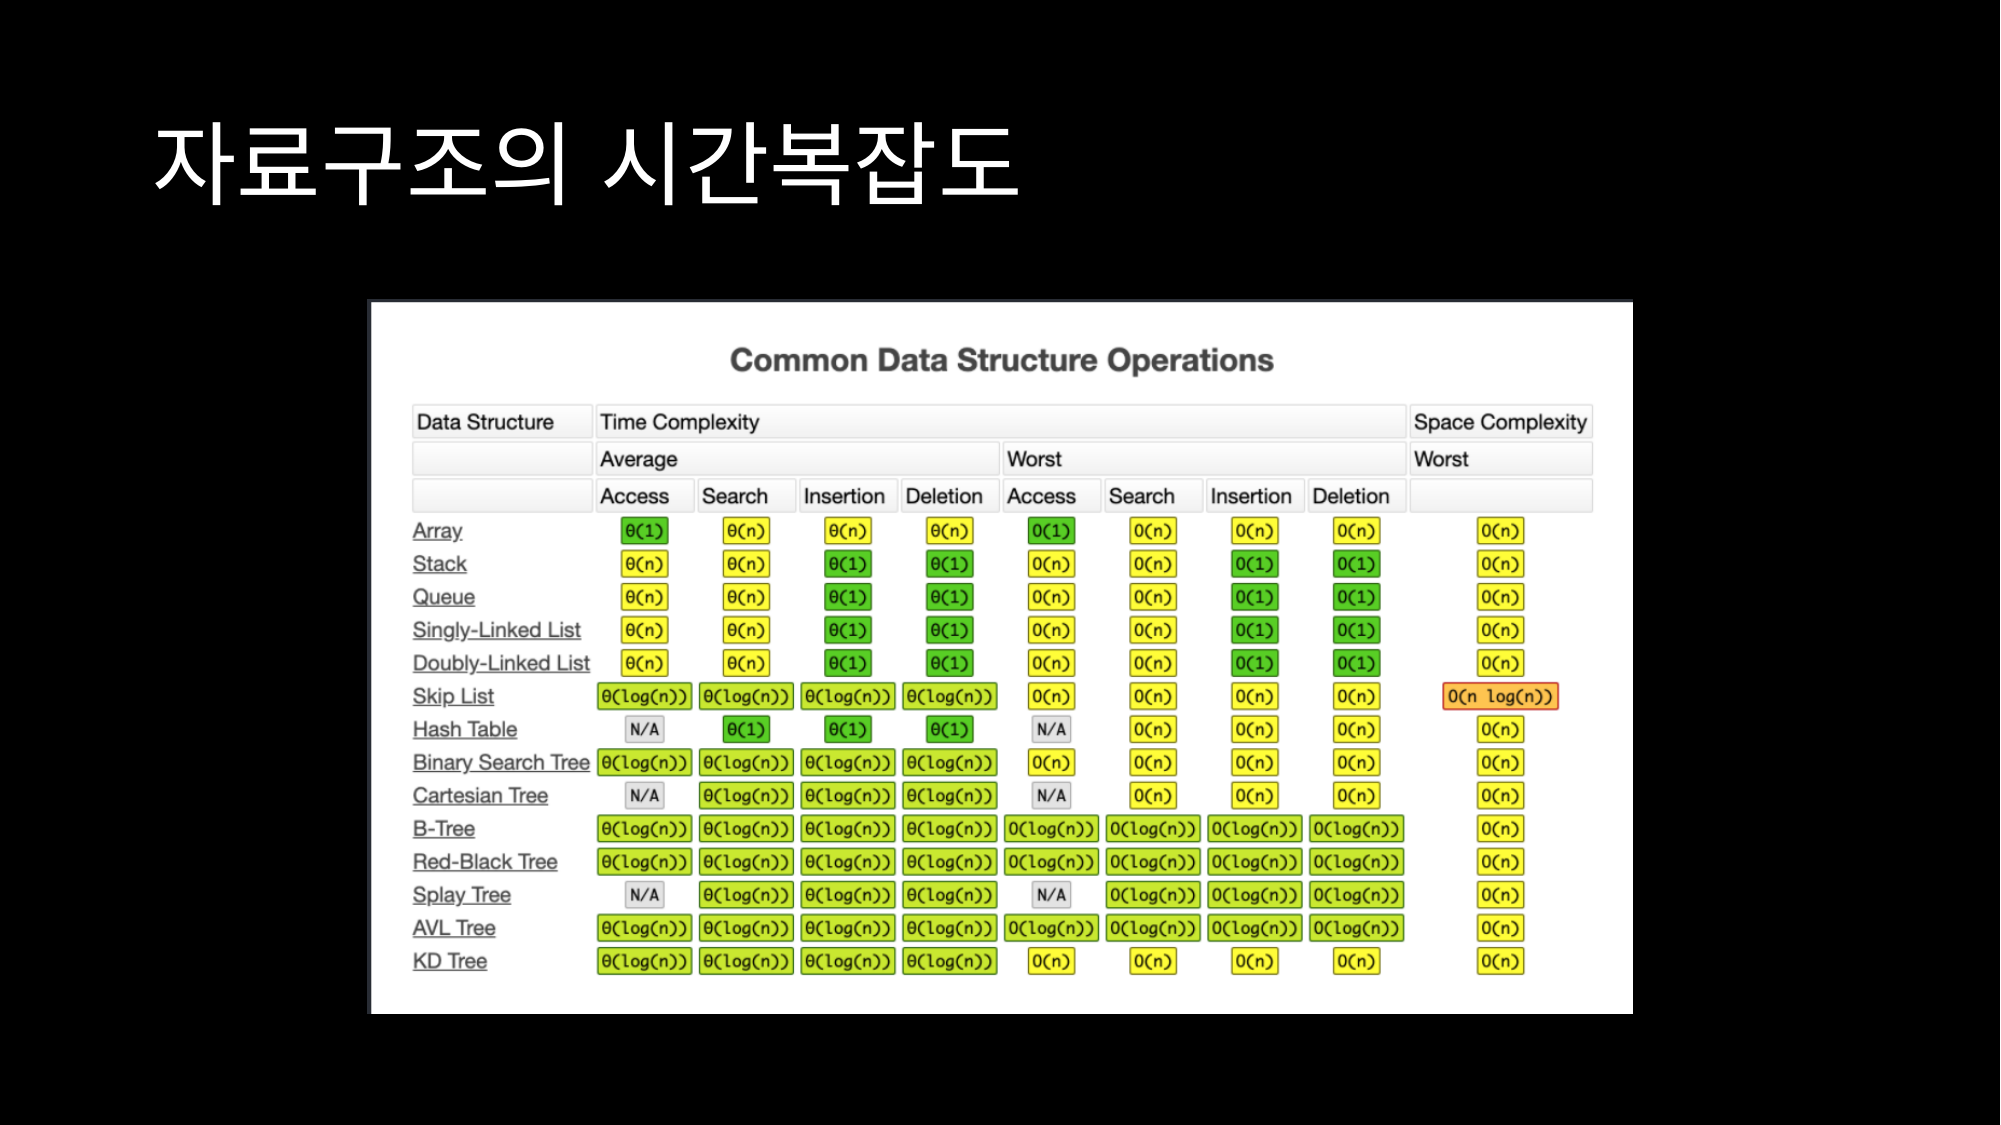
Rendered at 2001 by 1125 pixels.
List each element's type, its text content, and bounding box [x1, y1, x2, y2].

title 자료구조의 시간복잡도 [137, 59, 1863, 278]
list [367, 299, 1633, 1014]
